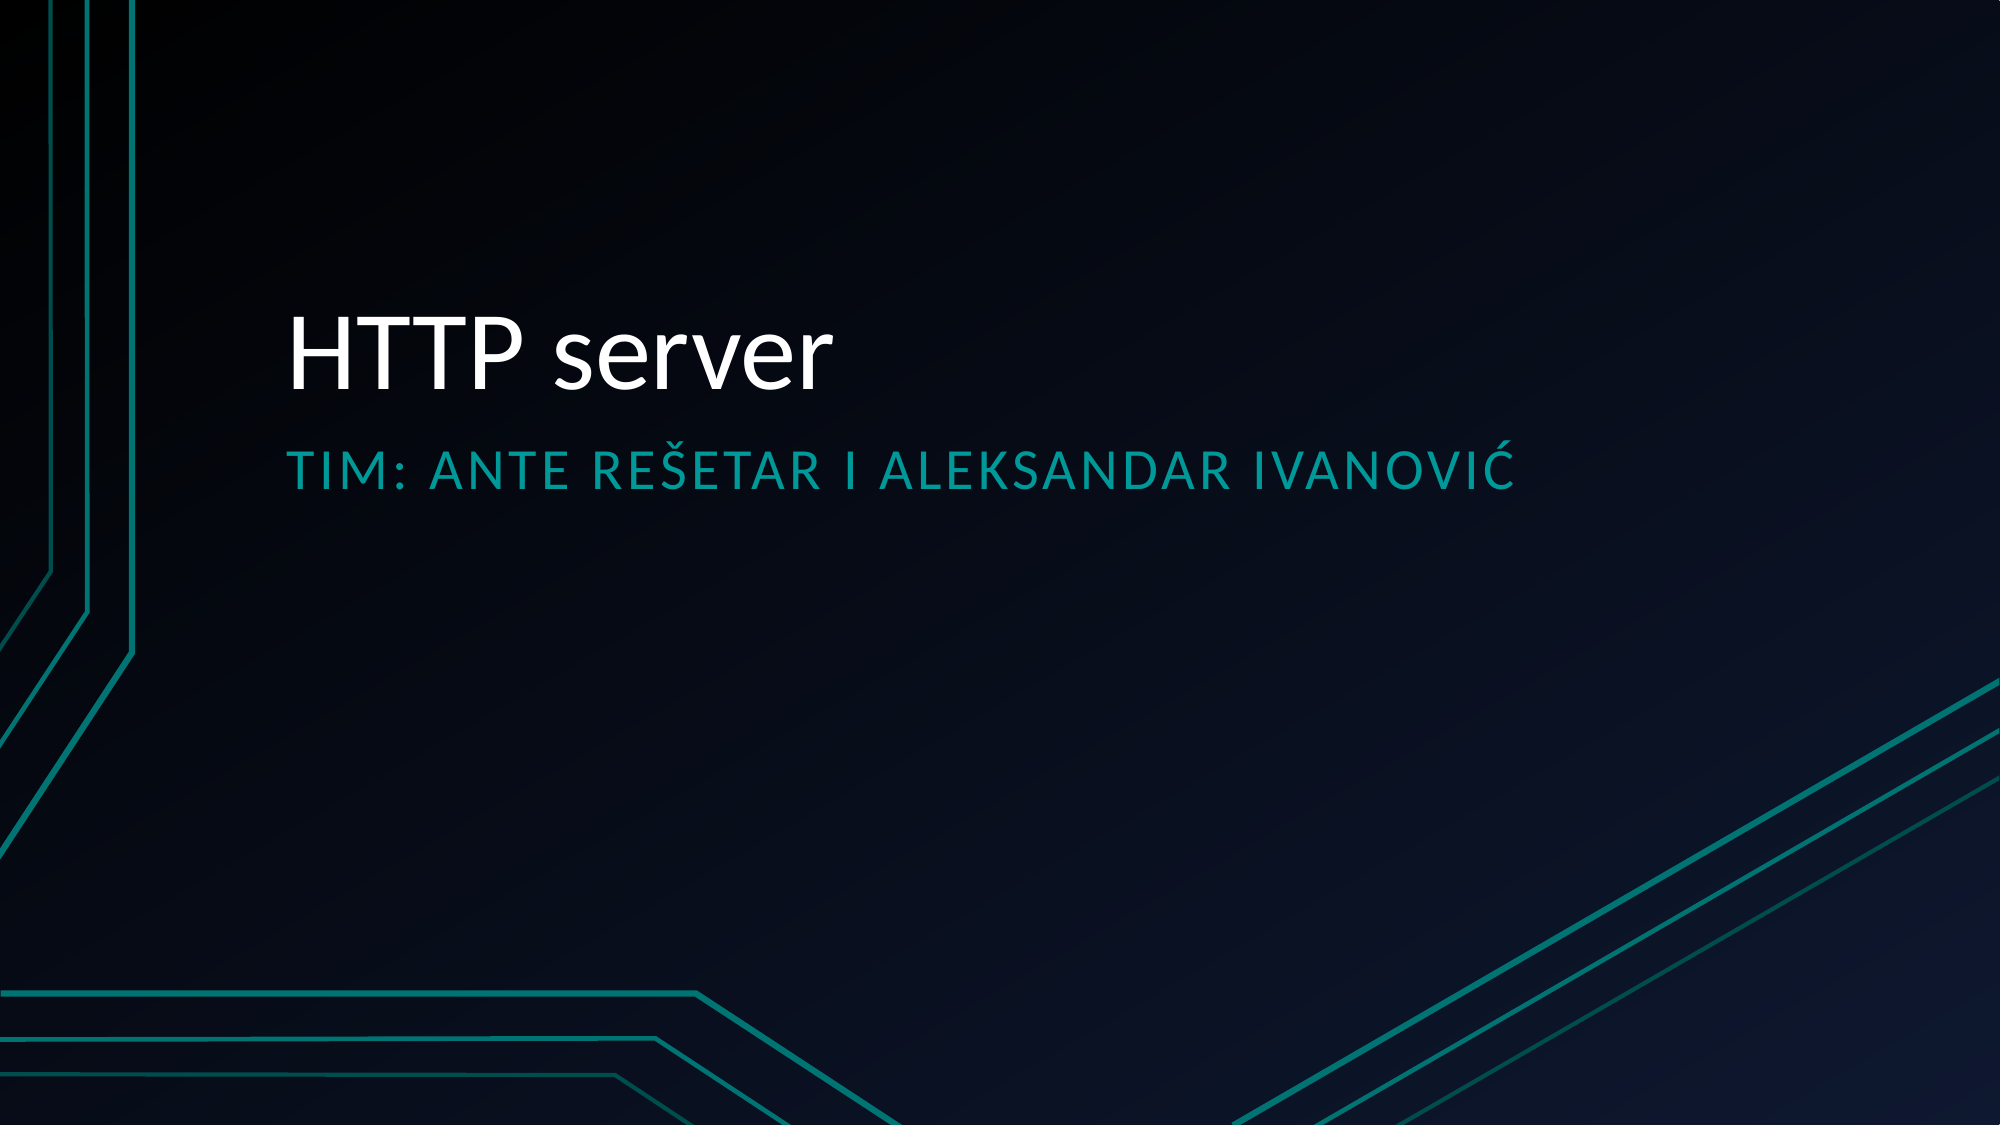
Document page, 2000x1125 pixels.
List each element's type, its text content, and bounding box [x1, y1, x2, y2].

subtitle Tim: ante rešetar i aleksandar ivanović [266, 429, 1700, 717]
title HTTP server [266, 95, 1700, 424]
